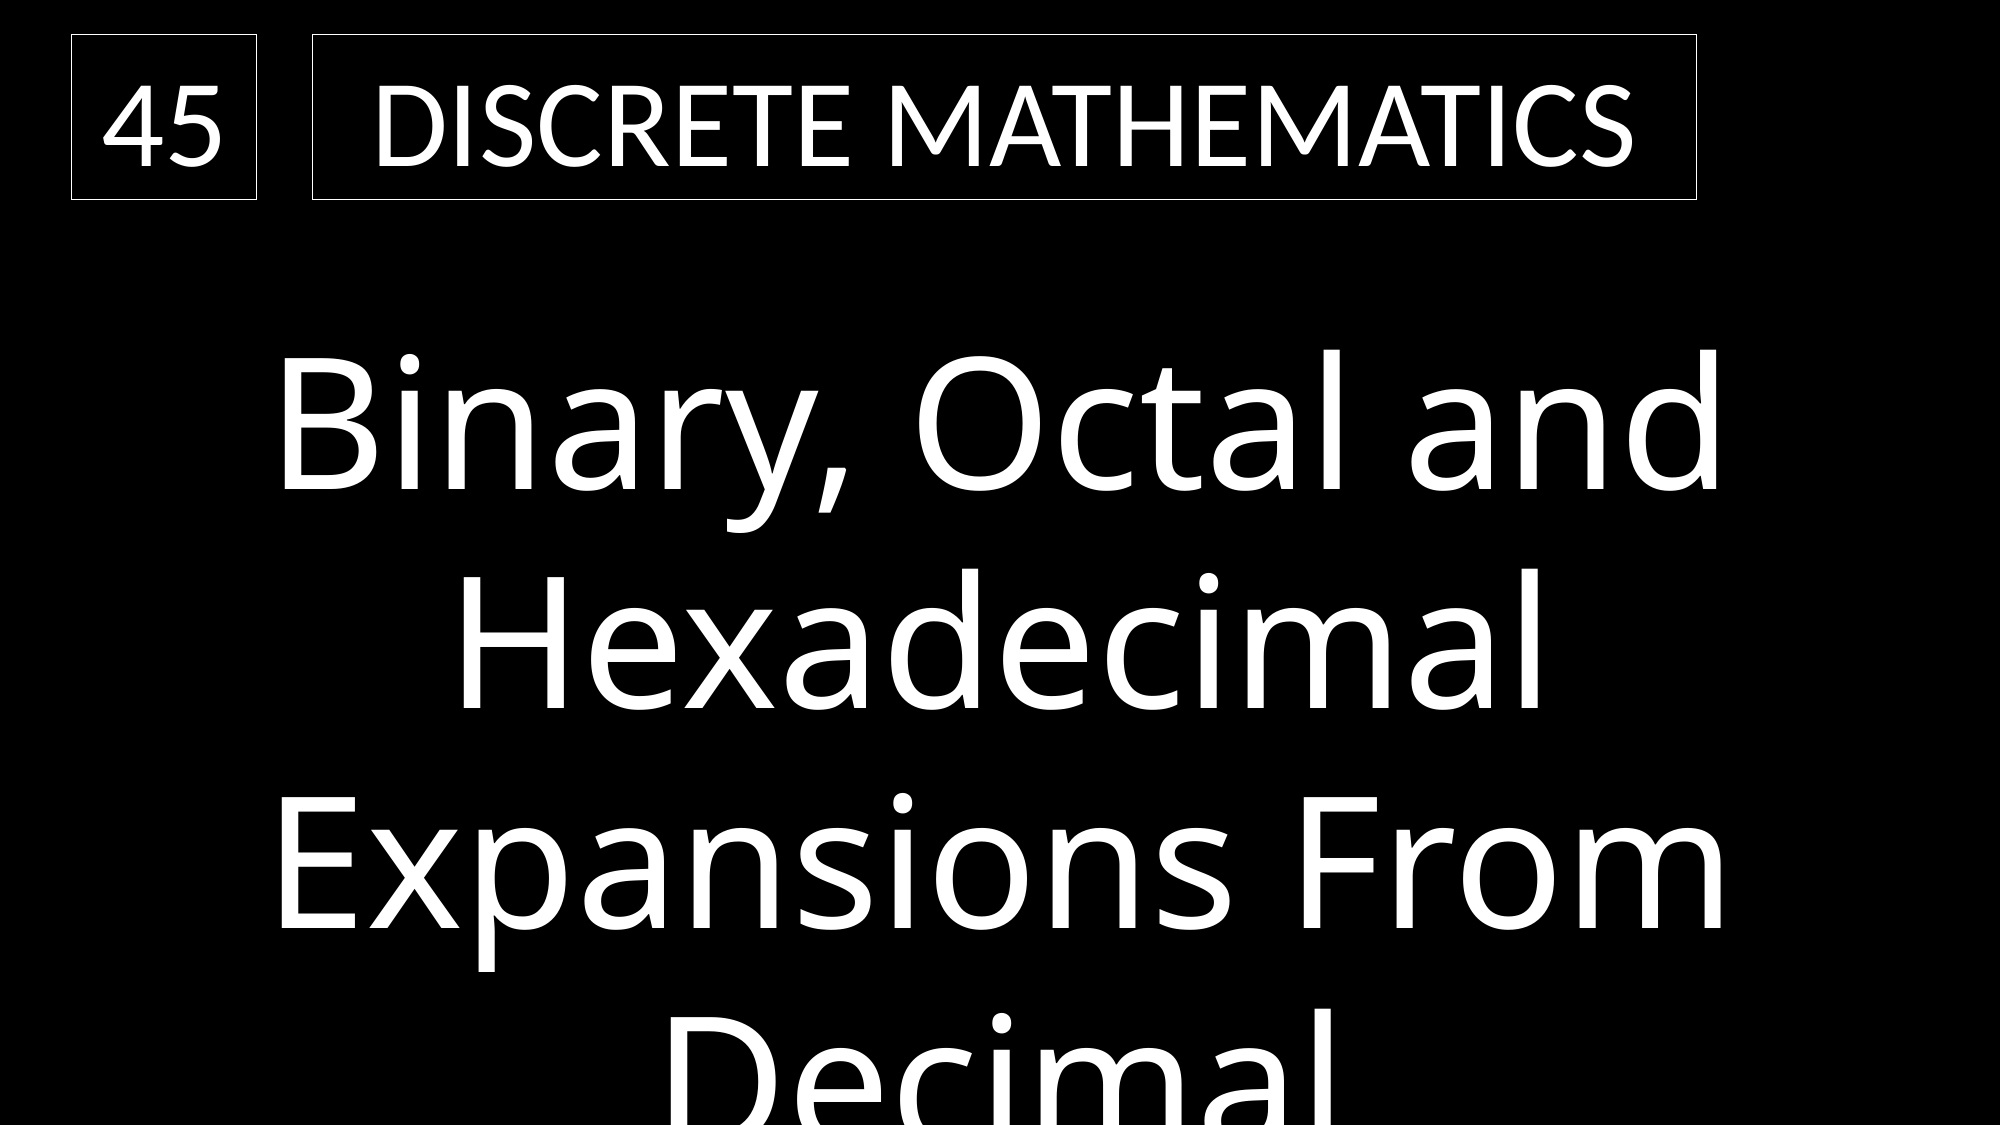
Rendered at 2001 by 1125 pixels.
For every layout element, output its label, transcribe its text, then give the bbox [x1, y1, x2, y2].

text_box Binary, Octal and Hexadecimal Expansions From Decimal [10, 298, 1990, 1125]
text_box 45 [71, 34, 257, 200]
text_box Discrete Mathematics [312, 34, 1697, 200]
